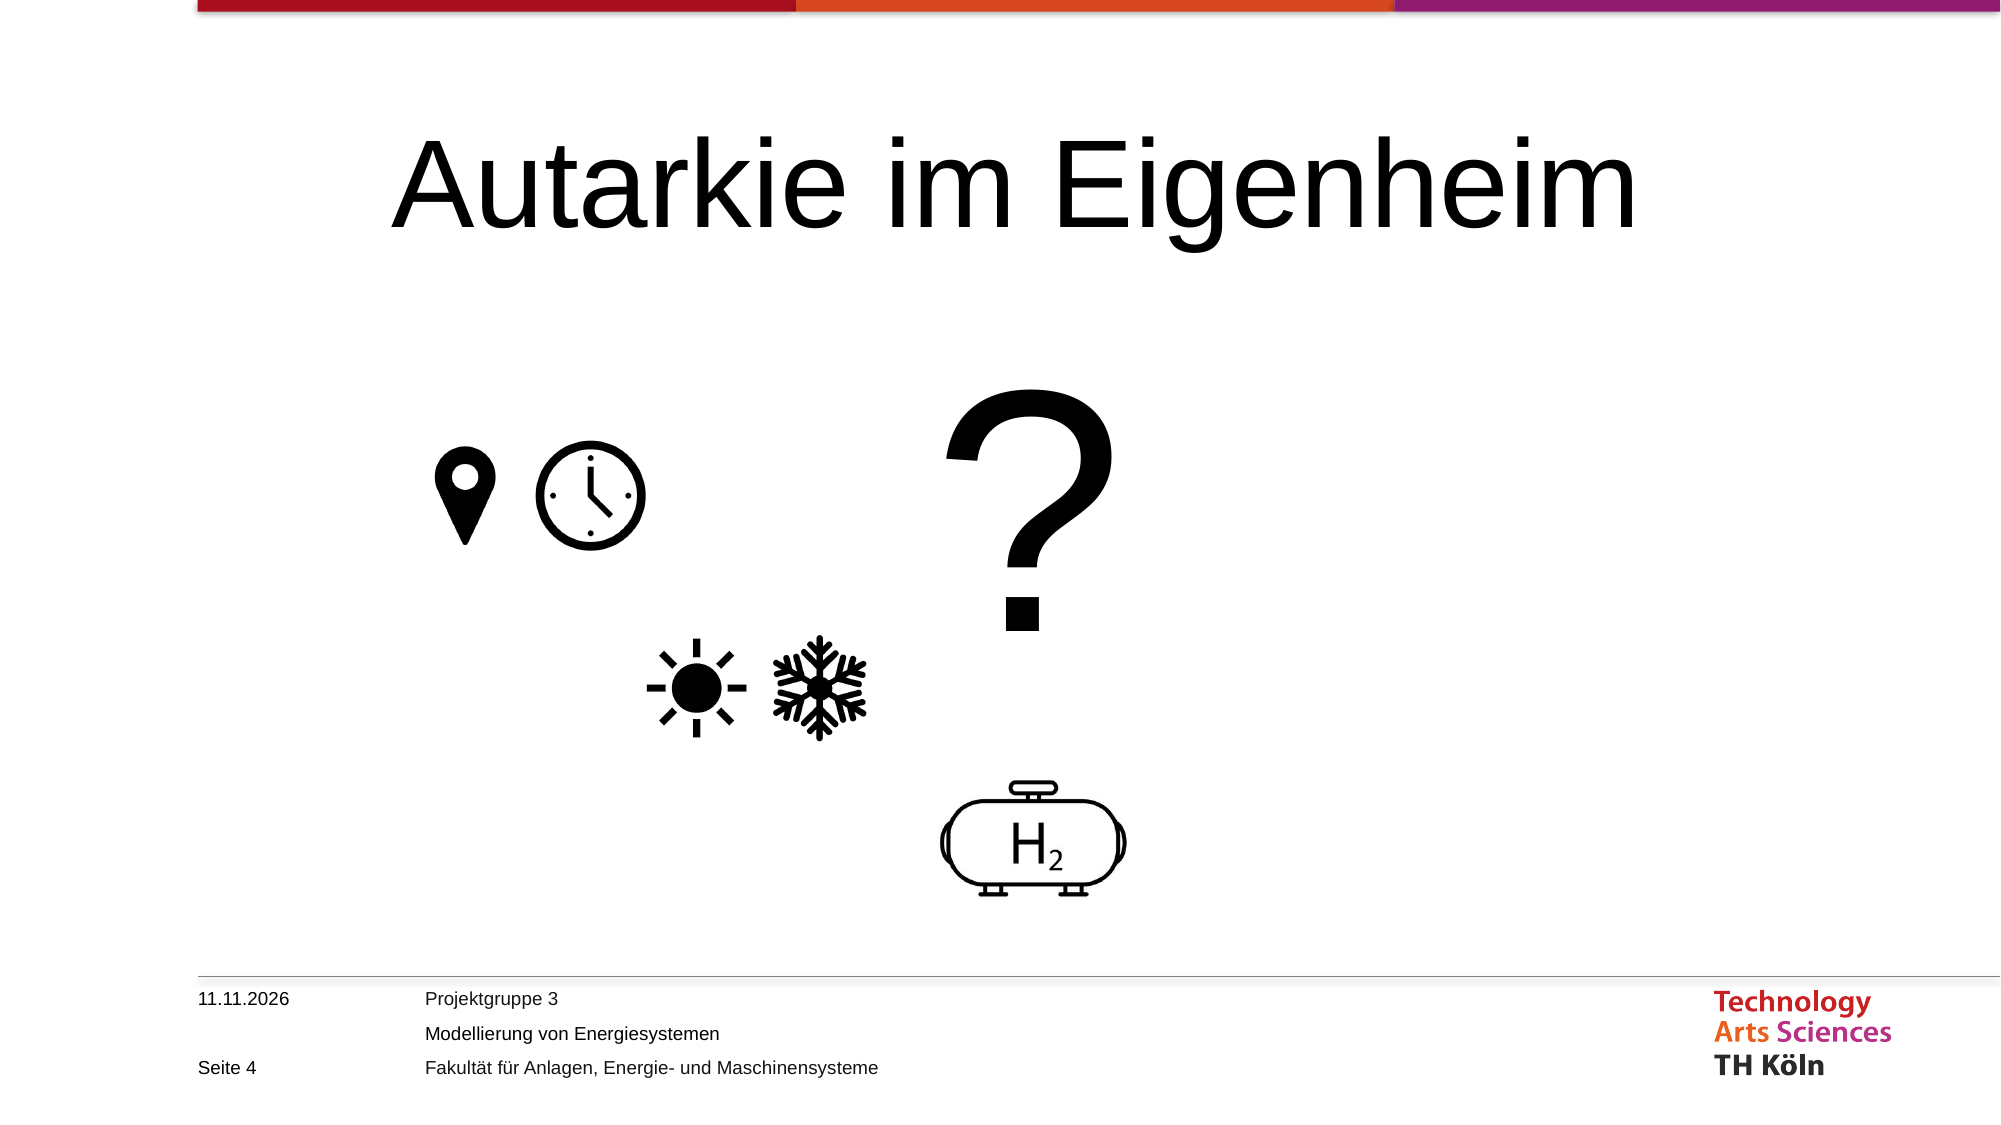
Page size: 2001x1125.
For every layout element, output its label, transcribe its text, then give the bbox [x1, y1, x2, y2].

text_box Autarkie im Eigenheim [376, 95, 1716, 261]
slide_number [197, 986, 411, 1016]
slide_number Seite 4 [197, 1043, 358, 1079]
picture [917, 762, 1141, 913]
picture [395, 426, 660, 566]
text_box ? [917, 278, 1109, 709]
picture [621, 612, 895, 764]
